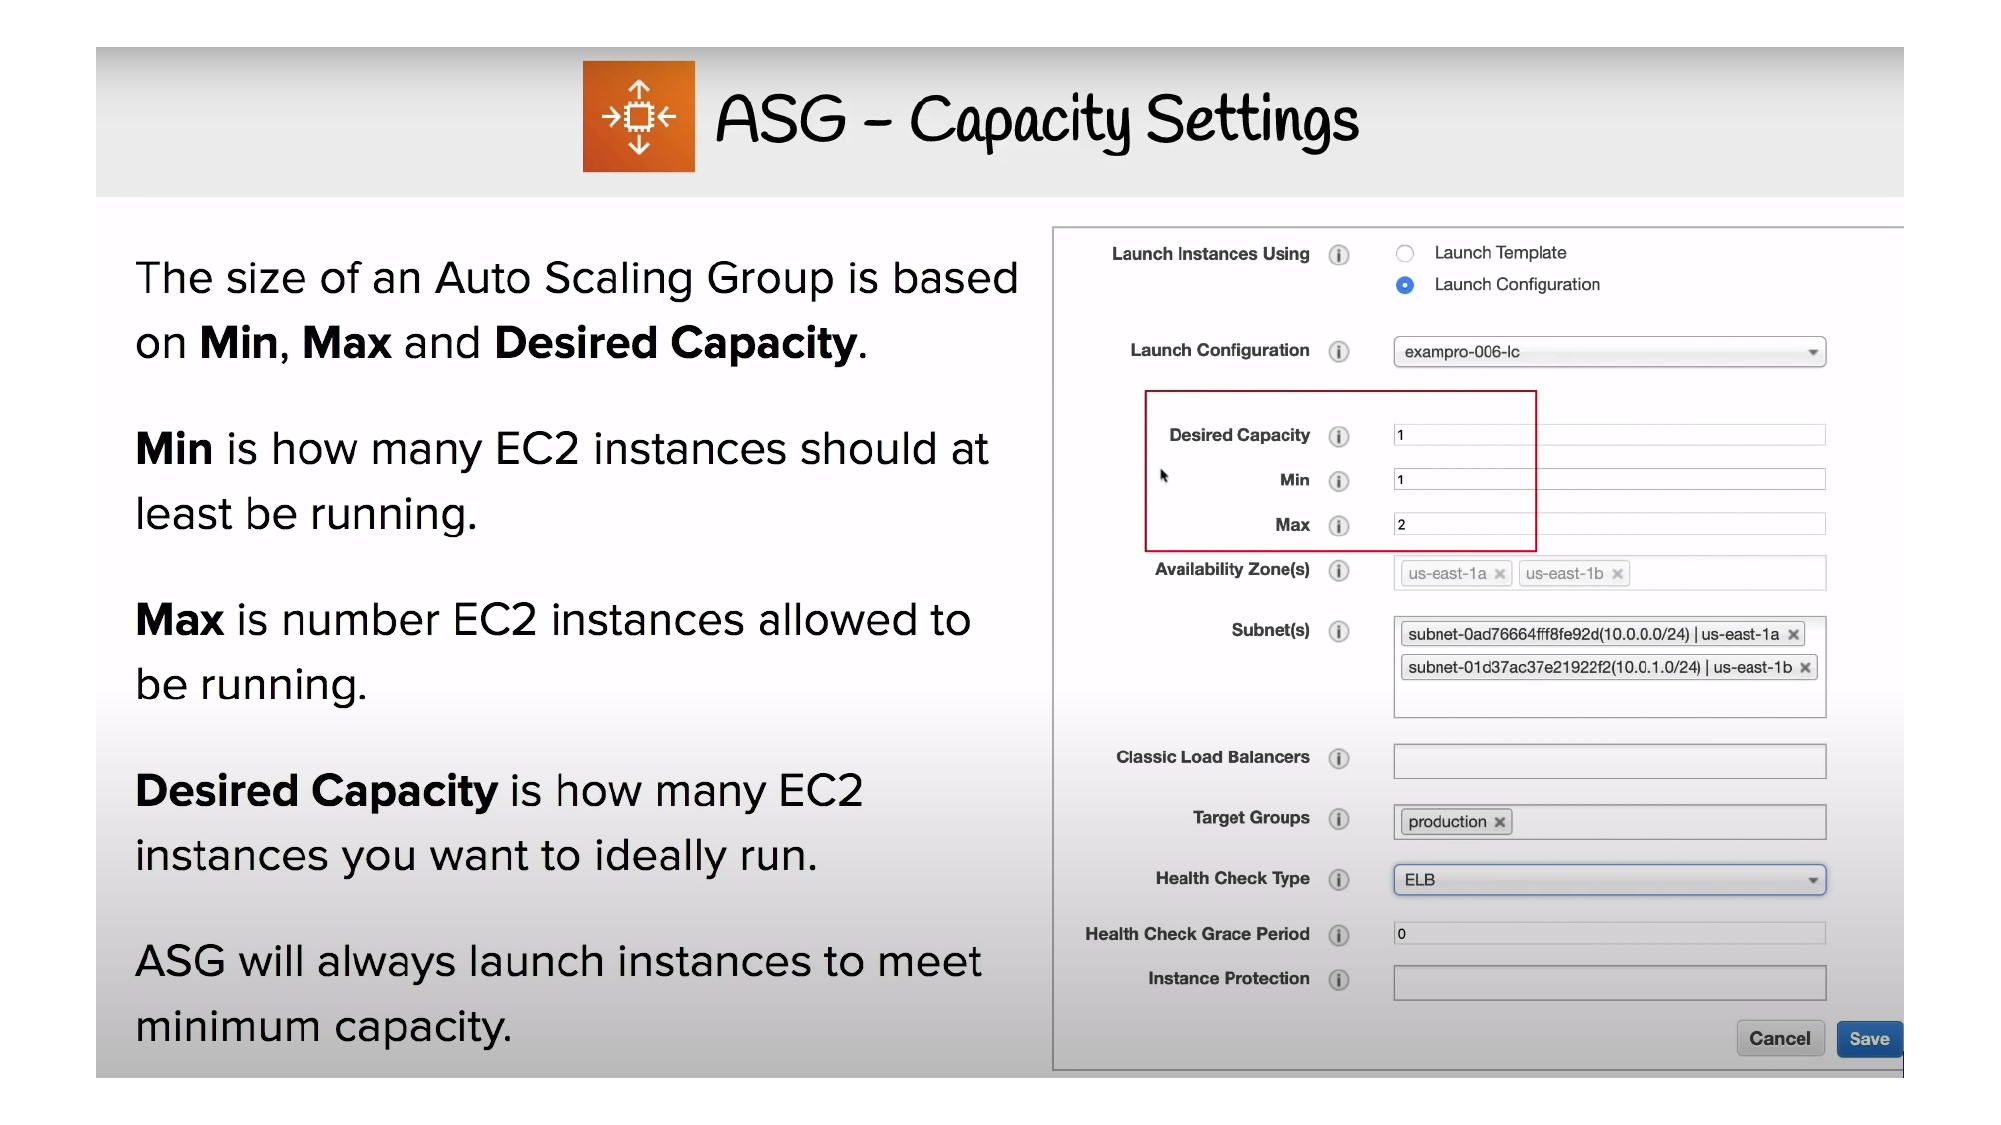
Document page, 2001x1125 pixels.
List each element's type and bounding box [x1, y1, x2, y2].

picture [96, 47, 1904, 1078]
